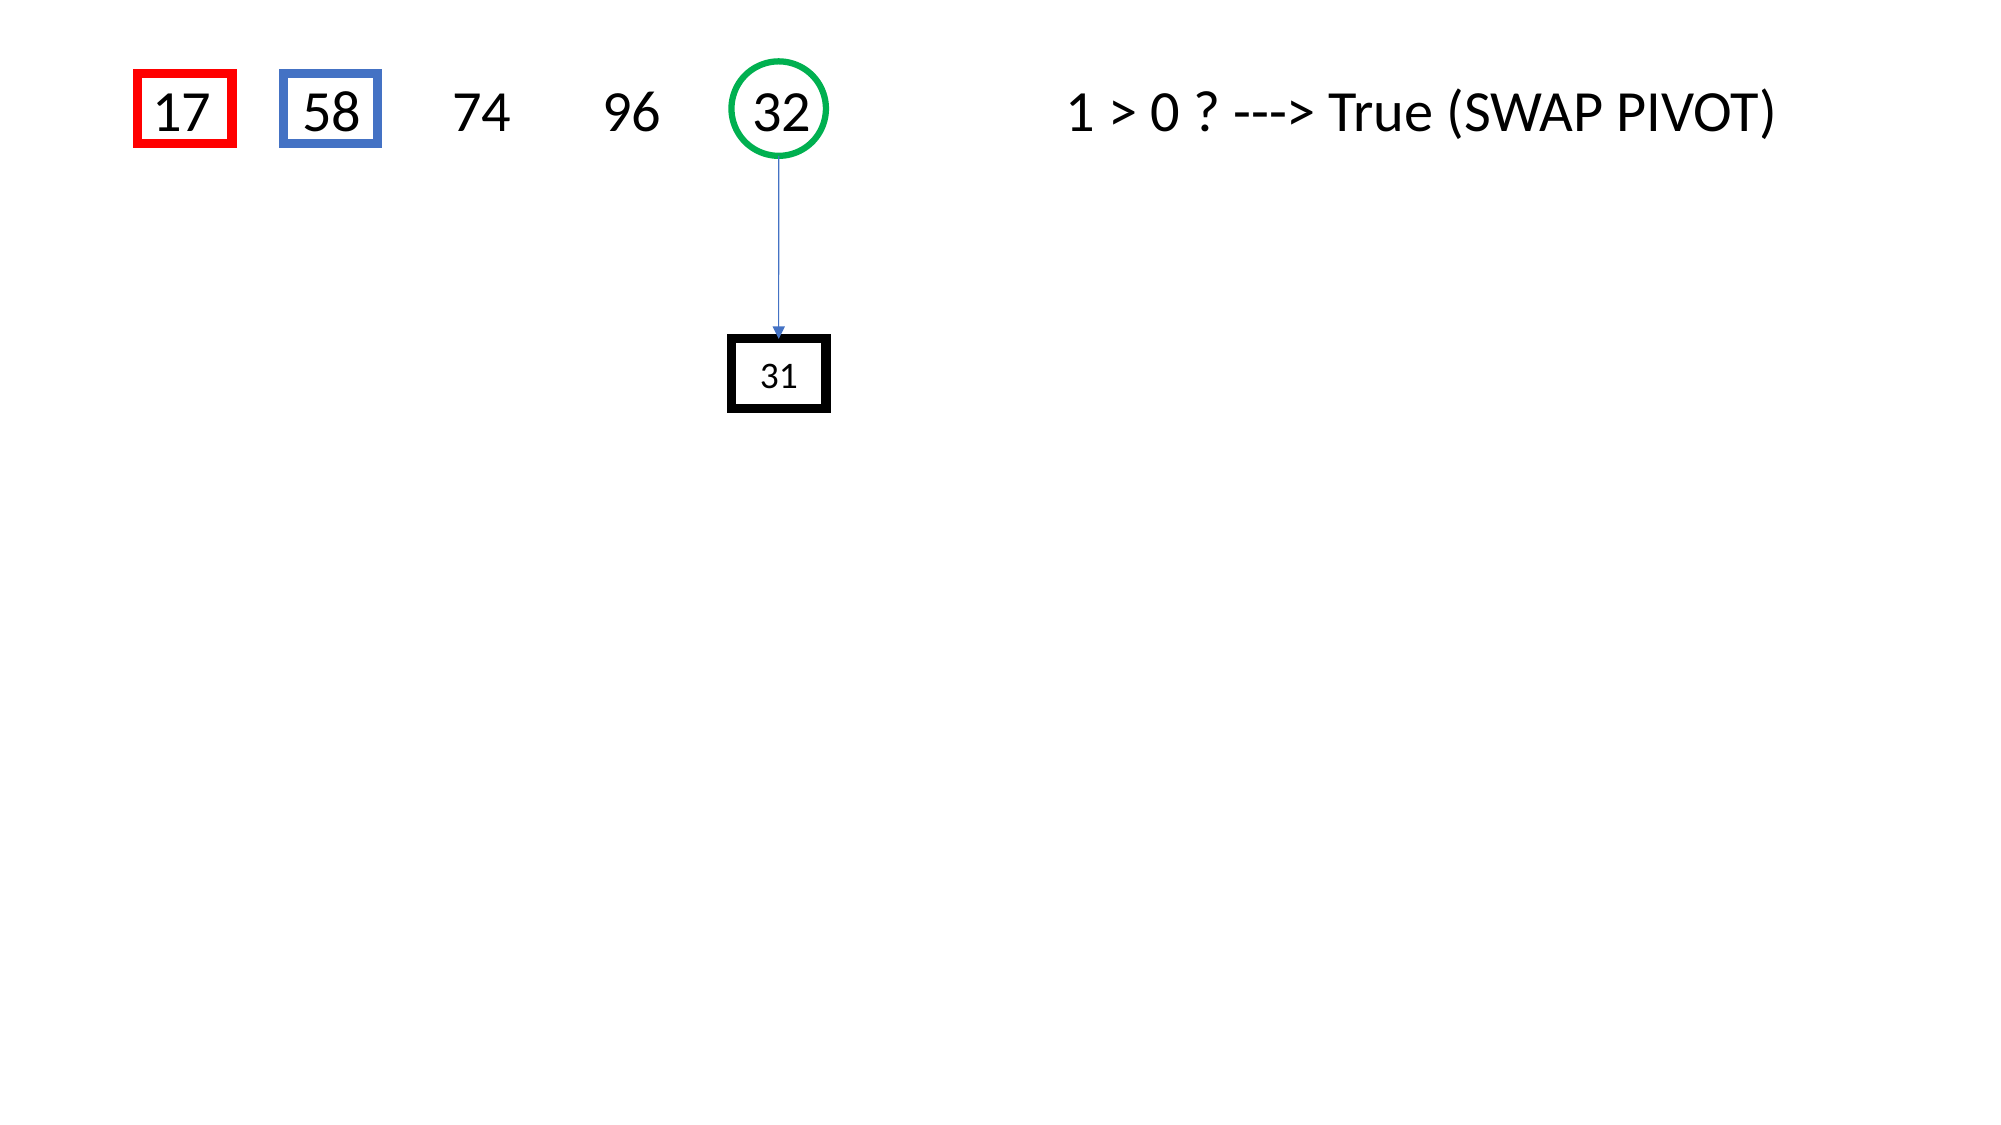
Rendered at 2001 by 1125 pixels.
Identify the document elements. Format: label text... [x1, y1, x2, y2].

text_box [136, 73, 233, 144]
list 17 58 74 96 32 1 > 0 ? ---> True (SWAP PIVOT) [137, 73, 1863, 1060]
text_box [730, 60, 827, 157]
text_box 31 [730, 338, 827, 409]
text_box [282, 73, 379, 144]
